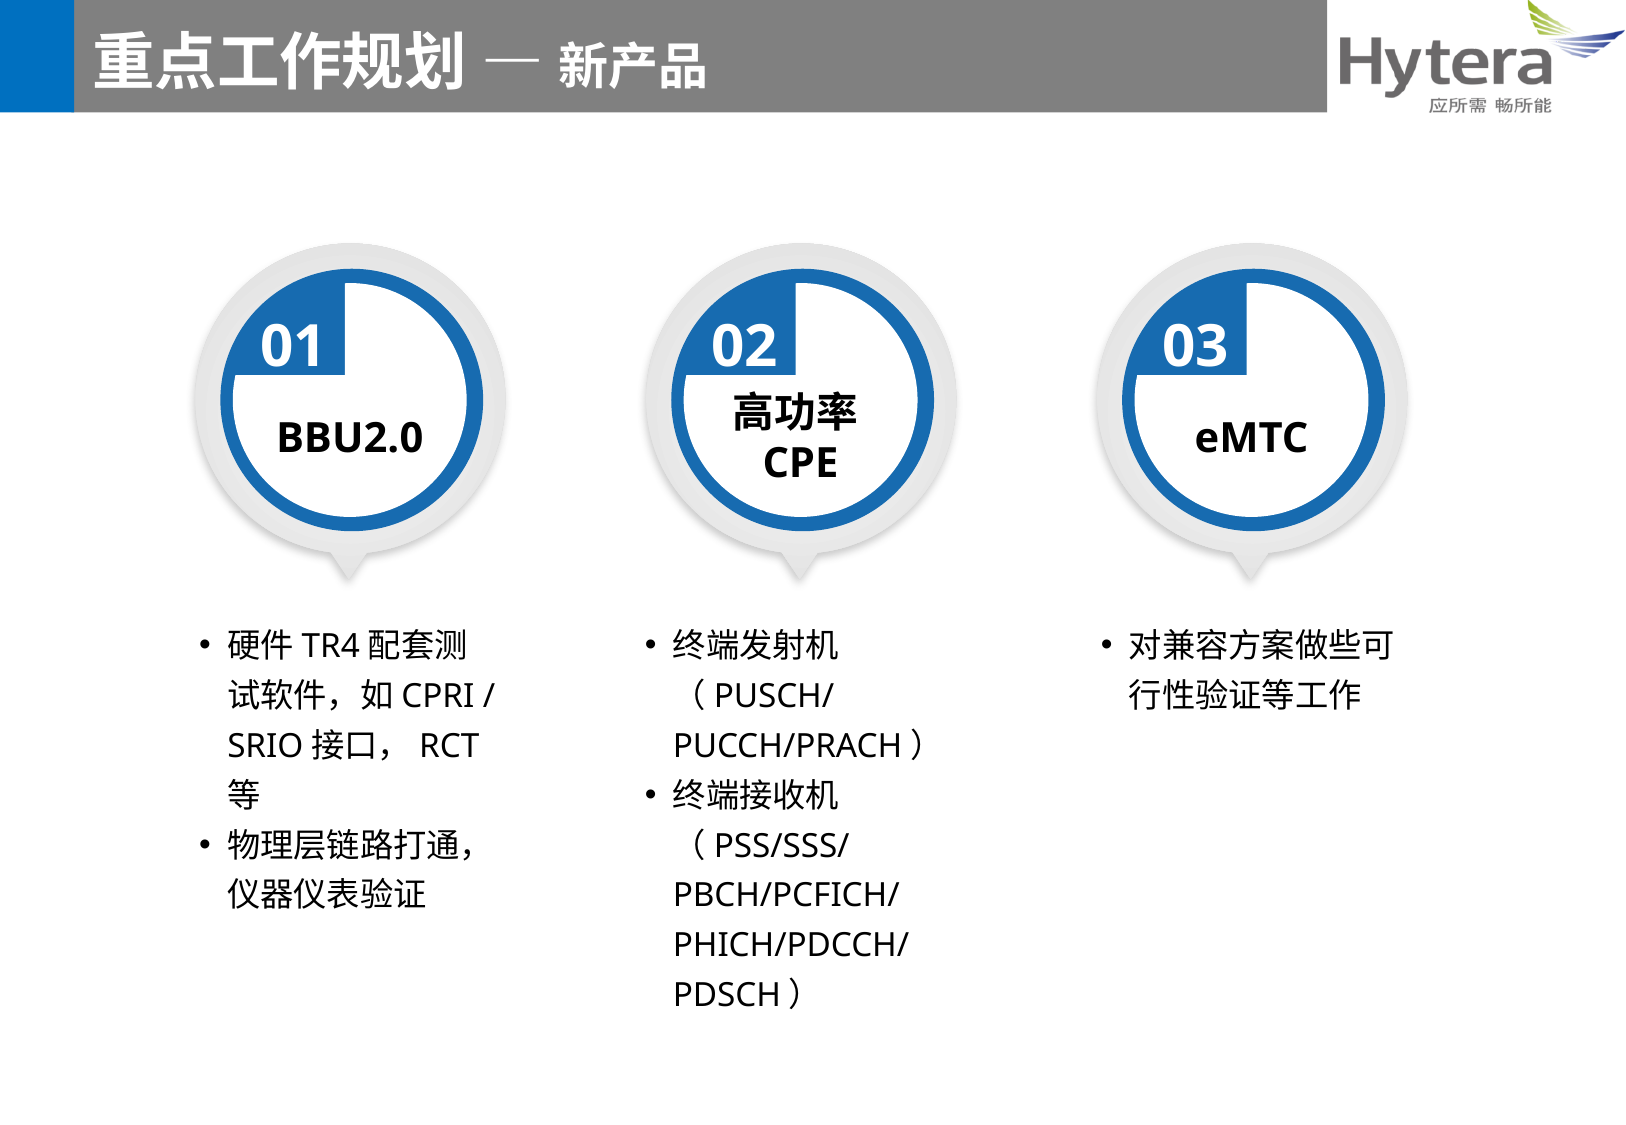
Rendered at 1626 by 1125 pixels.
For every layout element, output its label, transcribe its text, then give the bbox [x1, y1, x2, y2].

text_box [195, 243, 506, 580]
text_box [646, 243, 957, 580]
text_box 03 [1124, 270, 1383, 530]
text_box 高功率CPE [683, 283, 918, 517]
text_box 01 [222, 270, 482, 530]
text_box 02 [673, 270, 932, 530]
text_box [0, 0, 1328, 113]
text_box eMTC [1134, 283, 1369, 517]
text_box 硬件TR4配套测试软件，如CPRI / SRIO接口，RCT等 物理层链路打通，仪器仪表验证 [184, 606, 511, 917]
picture [1340, 0, 1625, 113]
text_box [1097, 243, 1408, 580]
text_box 终端发射机（PUSCH/PUCCH/PRACH） 终端接收机（PSS/SSS/PBCH/PCFICH/PHICH/PDCCH/PDSCH） [629, 606, 962, 965]
text_box 对兼容方案做些可行性验证等工作 [1086, 606, 1413, 728]
text_box BBU2.0 [232, 283, 467, 517]
